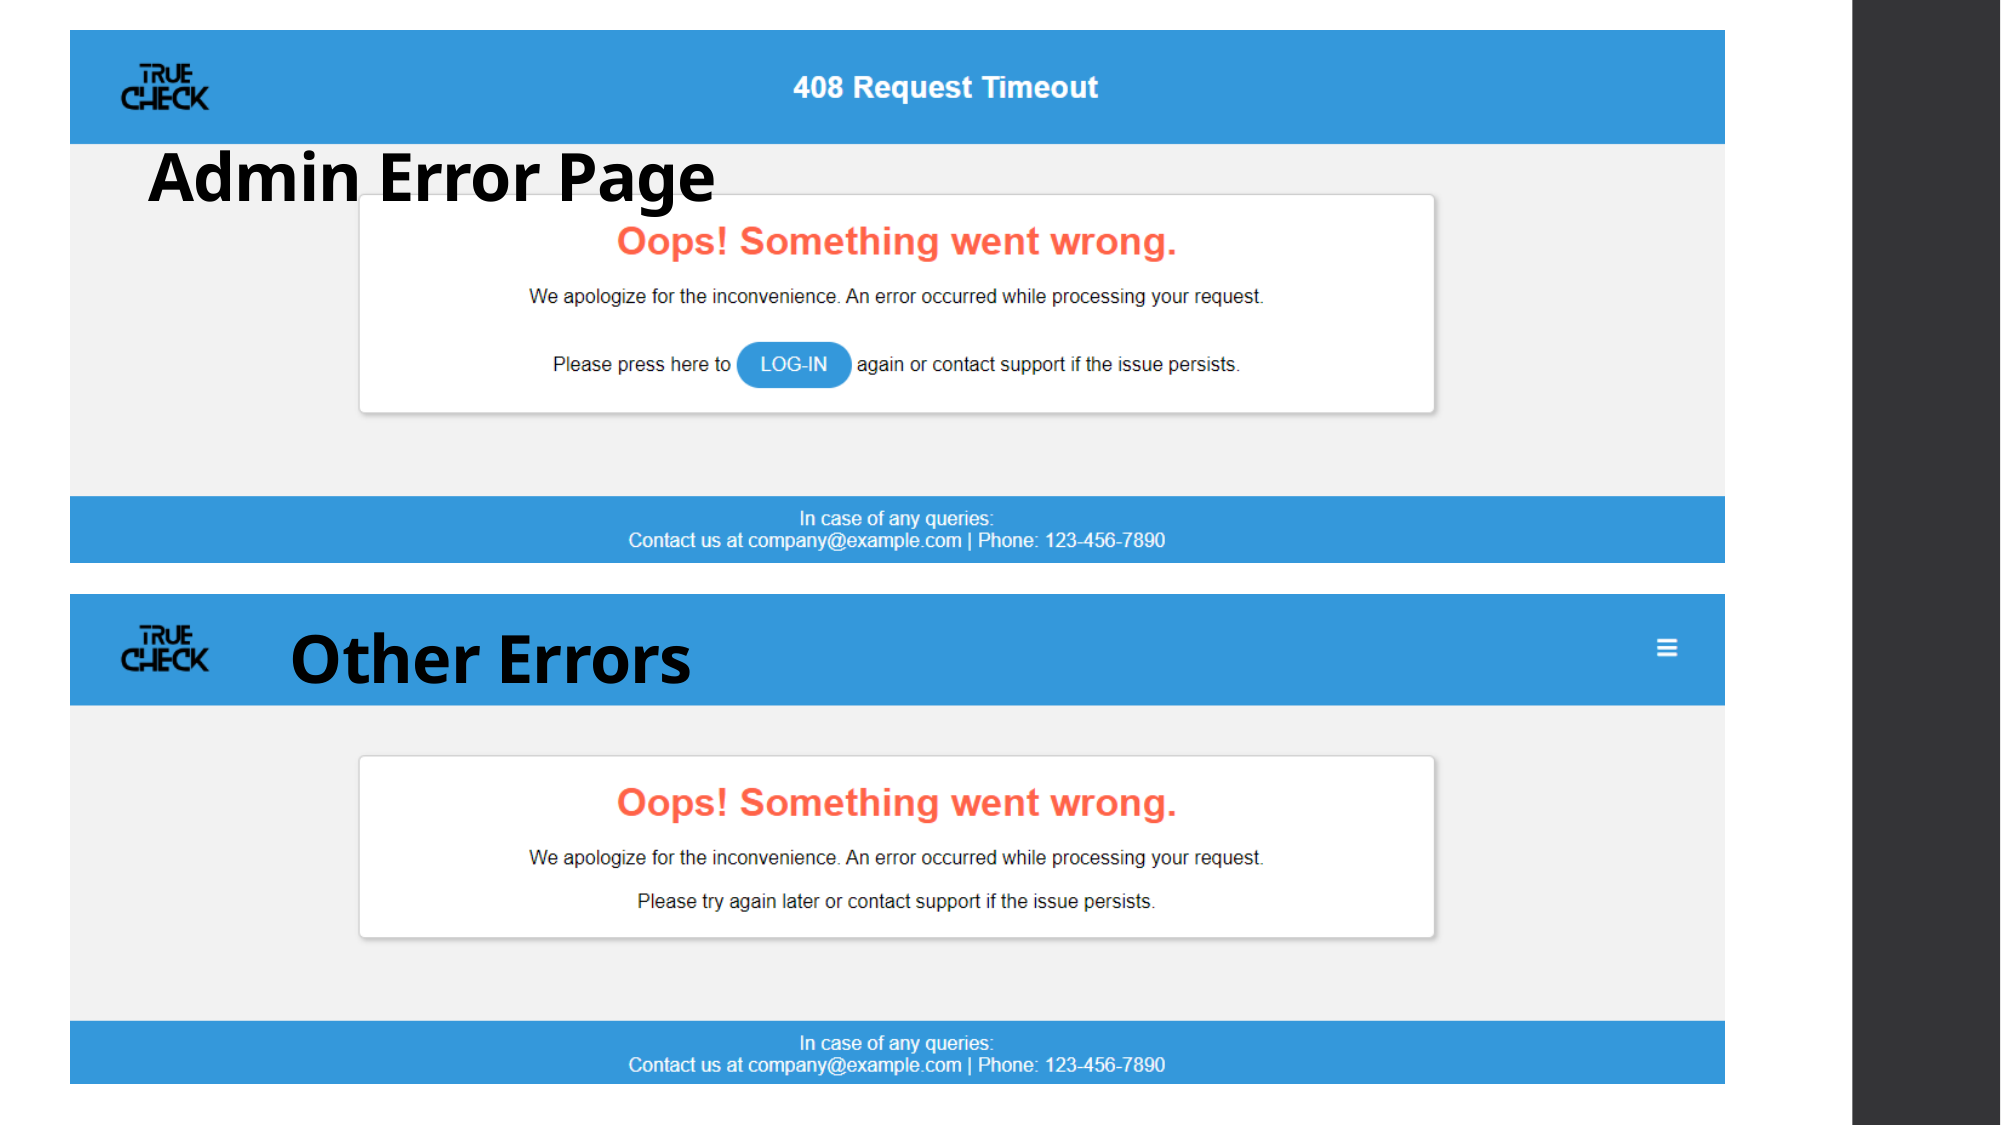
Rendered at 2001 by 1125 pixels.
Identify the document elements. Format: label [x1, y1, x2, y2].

picture [70, 593, 1726, 1084]
picture [70, 30, 1726, 563]
